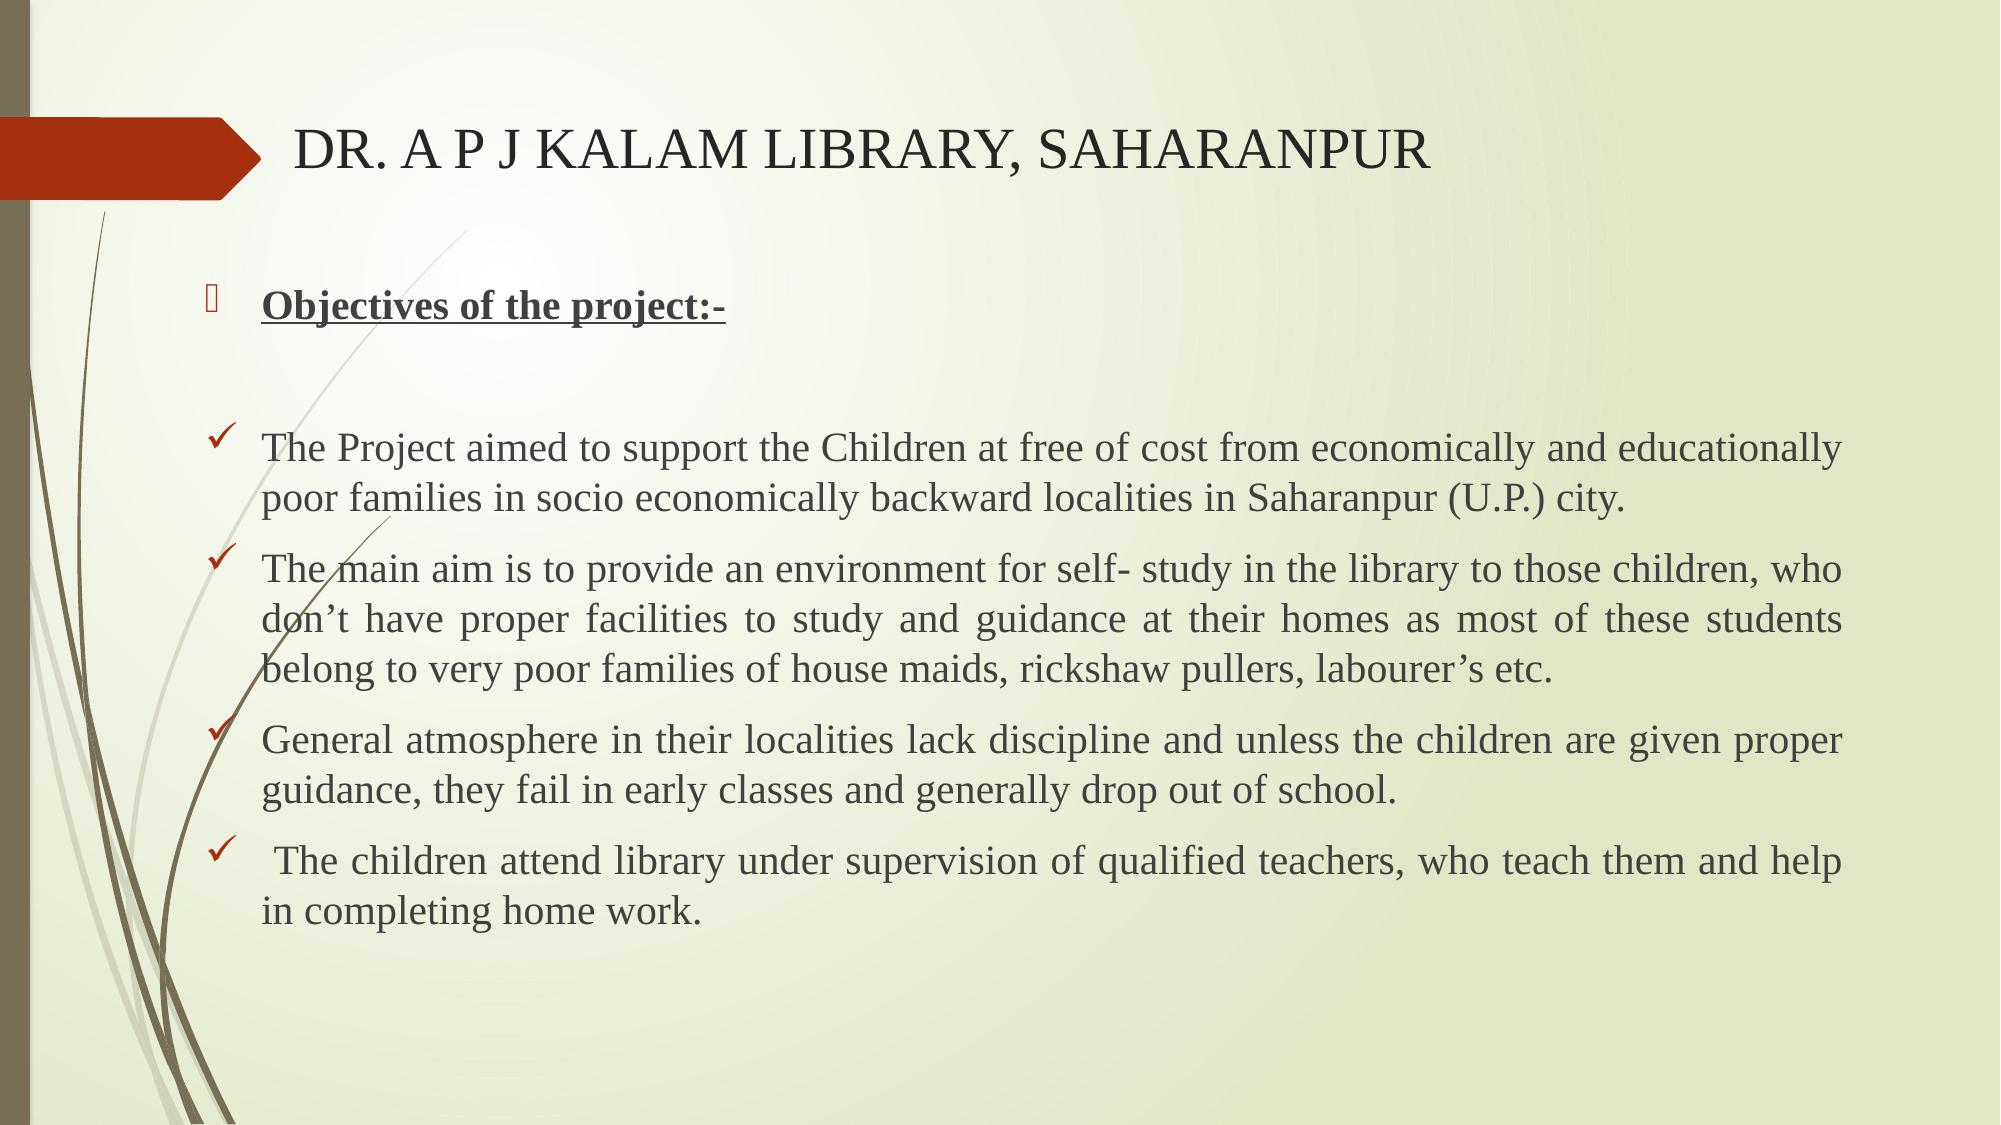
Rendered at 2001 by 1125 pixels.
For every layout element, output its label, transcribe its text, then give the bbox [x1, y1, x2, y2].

list Objectives of the project:- The Project aimed to support the Children at free of cost from economically and educationally poor families in socio economically backward localities in Saharanpur (U.P.) city. The main aim is to provide an environment for self- study in the library to those children, who don’t have proper facilities to study and guidance at their homes as most of these students belong to very poor families of house maids, rickshaw pullers, labourer’s etc. General atmosphere in their localities lack discipline and unless the children are given proper guidance, they fail in early classes and generally drop out of school. The children attend library under supervision of qualified teachers, who teach them and help in completing home work. [189, 270, 1860, 1008]
title DR. A P J KALAM LIBRARY, SAHARANPUR [278, 102, 1888, 243]
